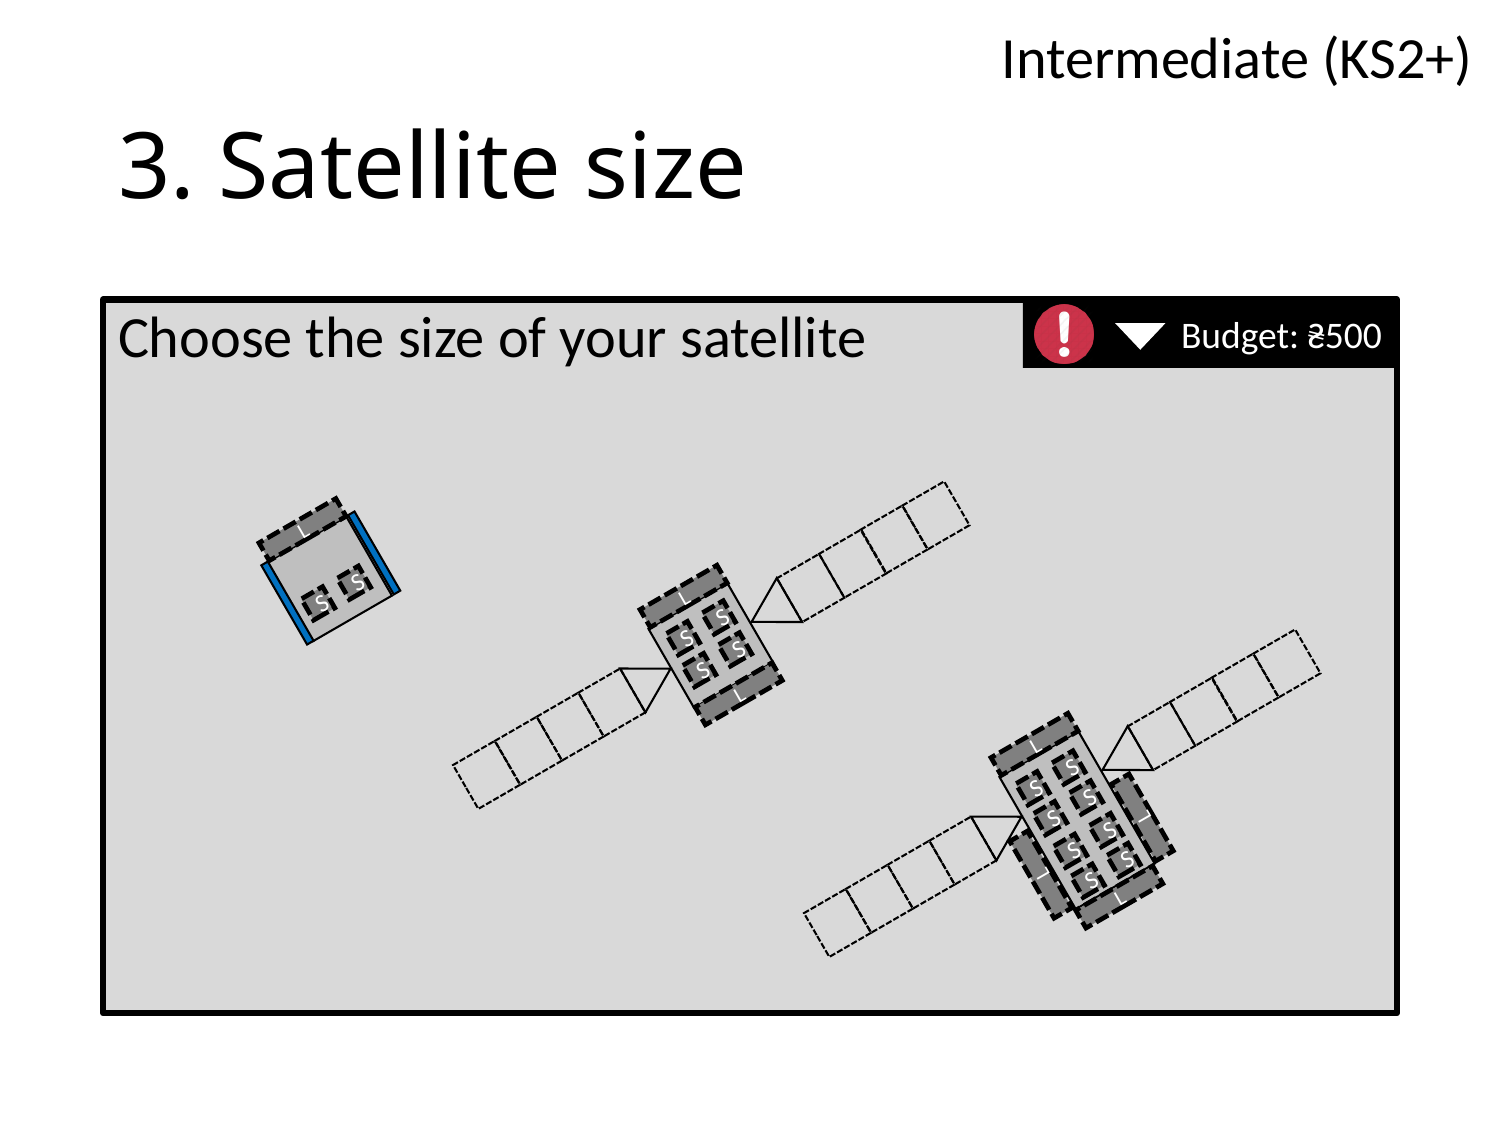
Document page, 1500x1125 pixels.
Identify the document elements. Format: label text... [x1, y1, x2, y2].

picture [1034, 304, 1094, 364]
list Choose the size of your satellite [100, 296, 1400, 1016]
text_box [271, 513, 380, 626]
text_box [427, 578, 995, 712]
title 3. Satellite size [103, 59, 1397, 278]
text_box Budget: ₴500 [1022, 298, 1398, 369]
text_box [813, 638, 1311, 949]
text_box [1115, 323, 1166, 350]
